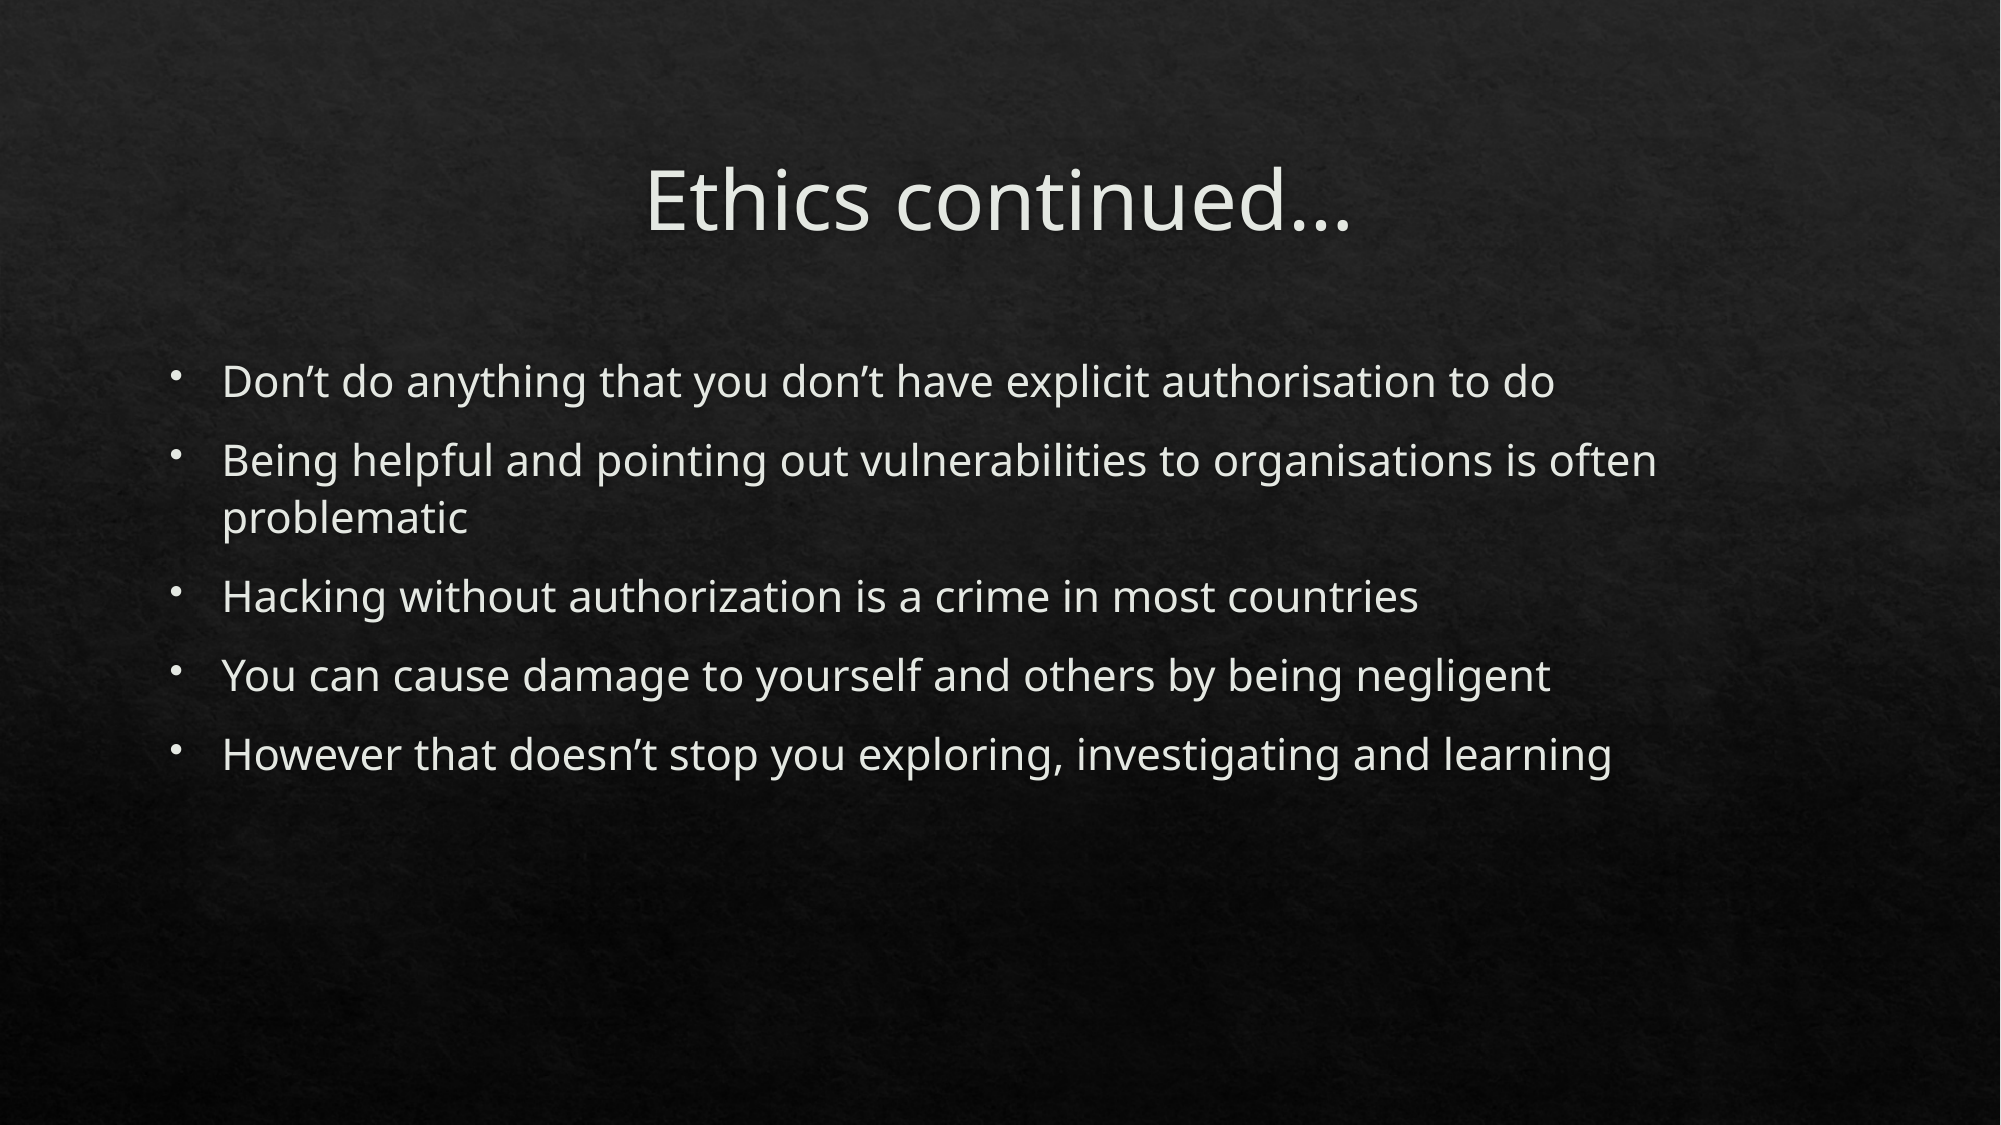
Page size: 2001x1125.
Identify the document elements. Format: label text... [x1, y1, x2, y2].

title Ethics continued… [149, 99, 1849, 307]
list Don’t do anything that you don’t have explicit authorisation to do Being helpful and pointing out vulnerabilities to organisations is often problematic Hacking without authorization is a crime in most countries You can cause damage to yourself and others by being negligent However that doesn’t stop you exploring, investigating and learning [149, 340, 1849, 950]
